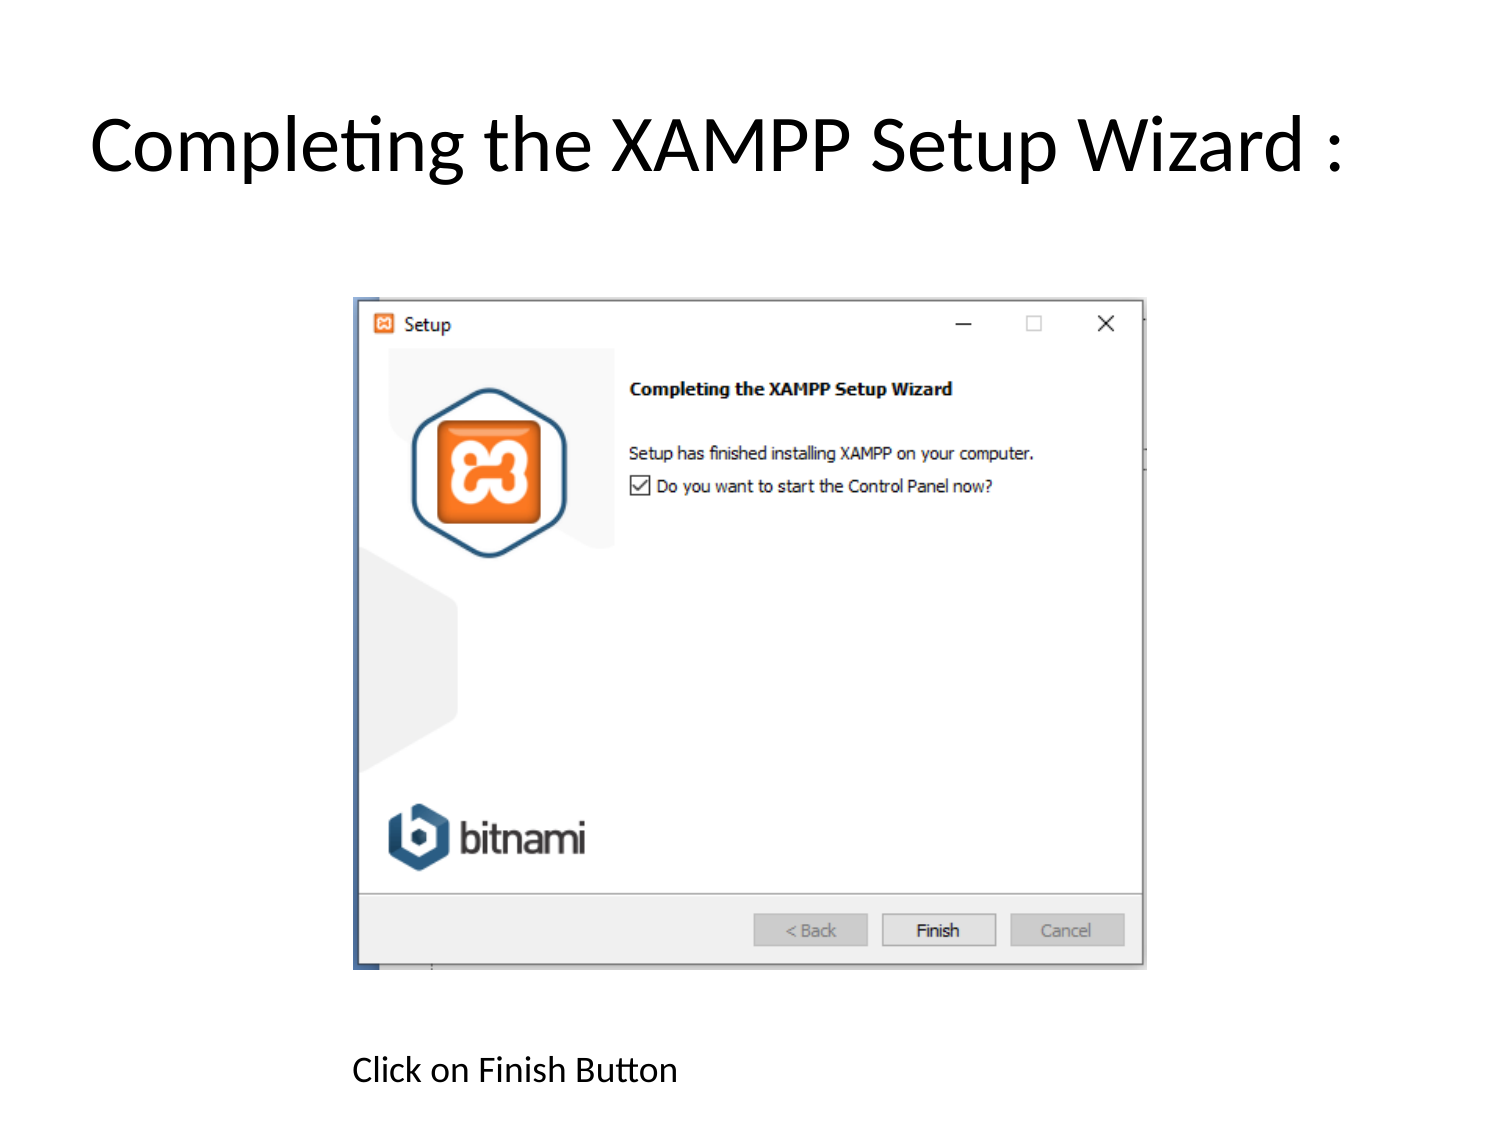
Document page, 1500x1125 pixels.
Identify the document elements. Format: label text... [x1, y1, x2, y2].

title Completing the XAMPP Setup Wizard : [75, 45, 1425, 233]
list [353, 297, 1147, 970]
text_box Click on Finish Button [337, 1037, 1063, 1098]
